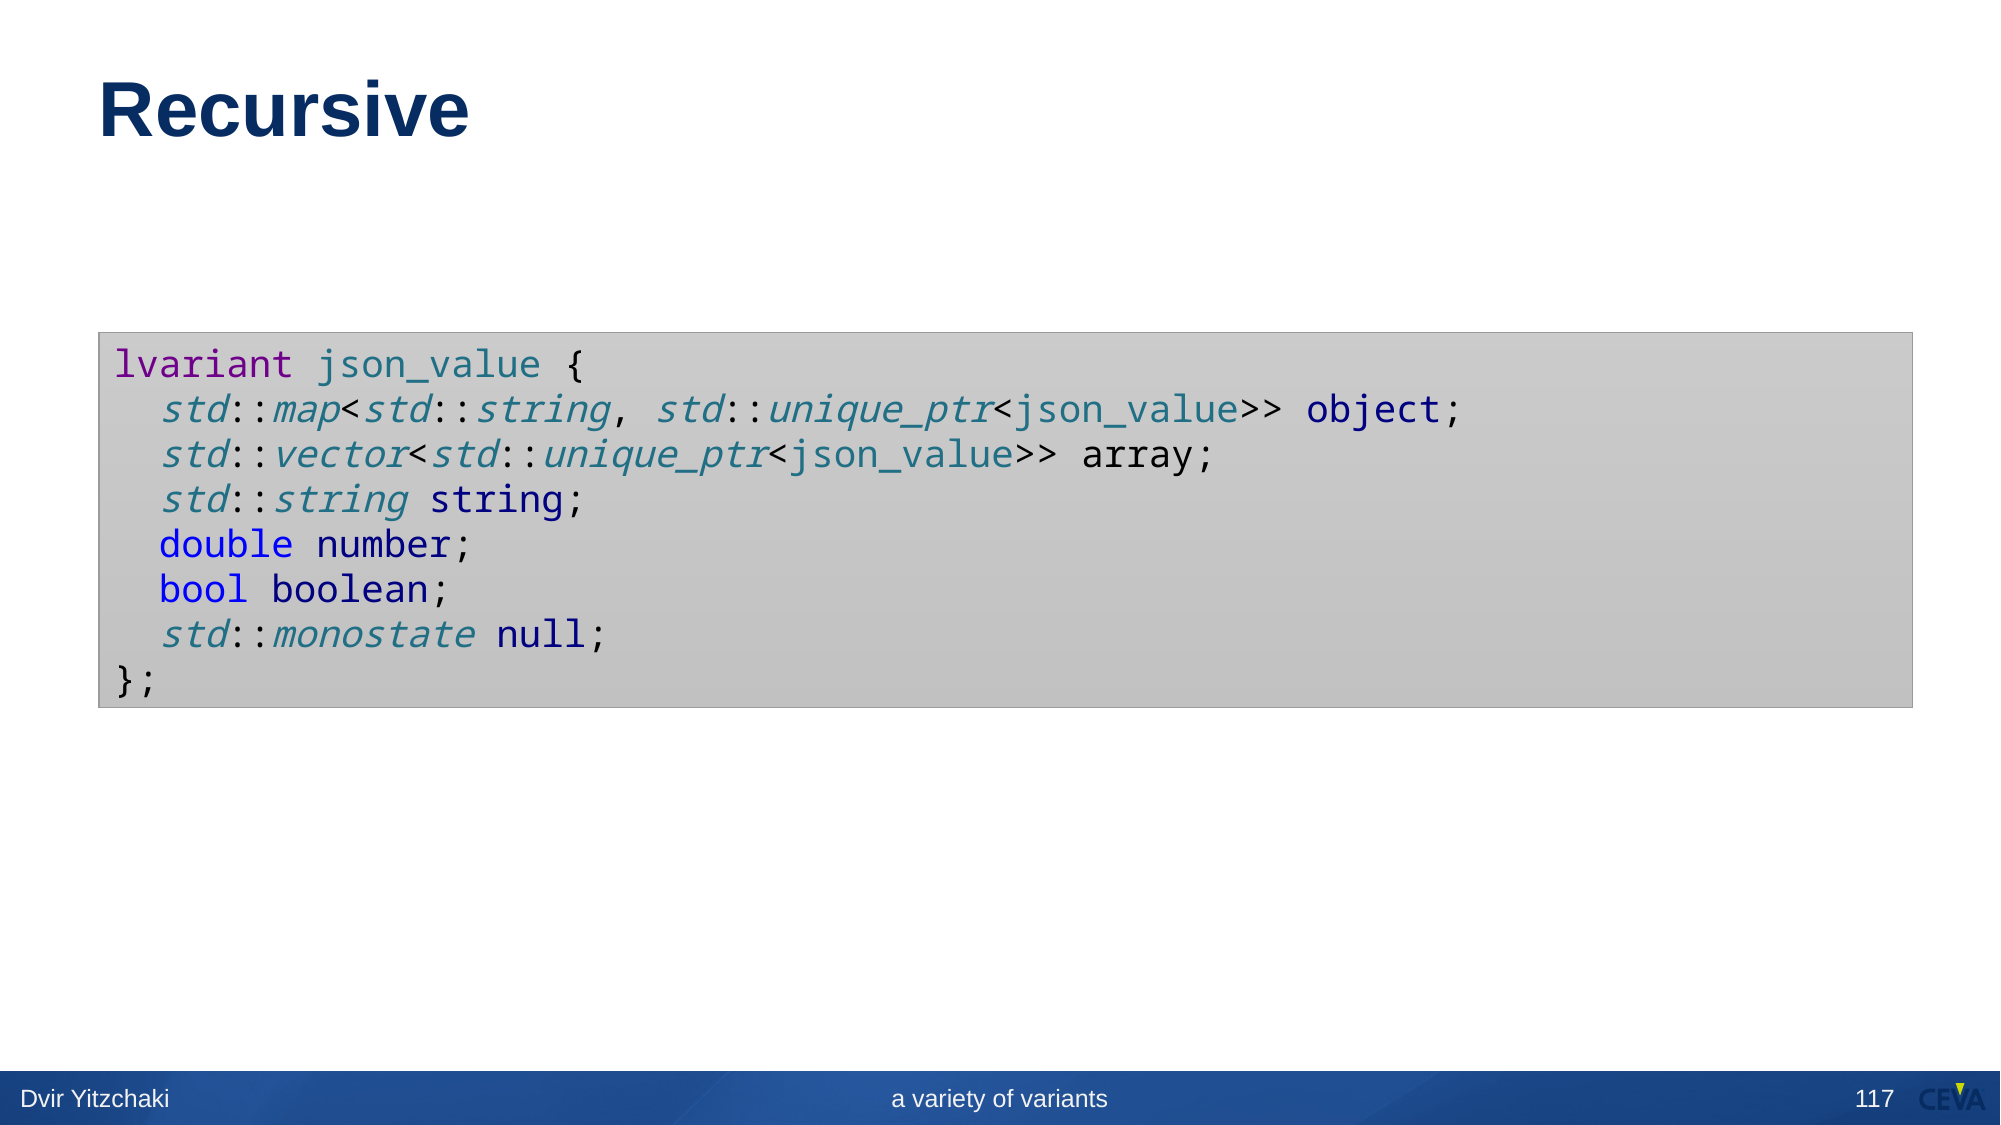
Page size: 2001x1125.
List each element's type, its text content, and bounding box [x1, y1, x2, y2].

picture [0, 1071, 2000, 1125]
title Recursive [99, 66, 1627, 157]
text_box lvariant json_value { std::map<std::string, std::unique_ptr<json_value>> object; std::vector<std::unique_ptr<json_value>> array; std::string string; double number; bool boolean; std::monostate null; }; [98, 332, 1913, 708]
